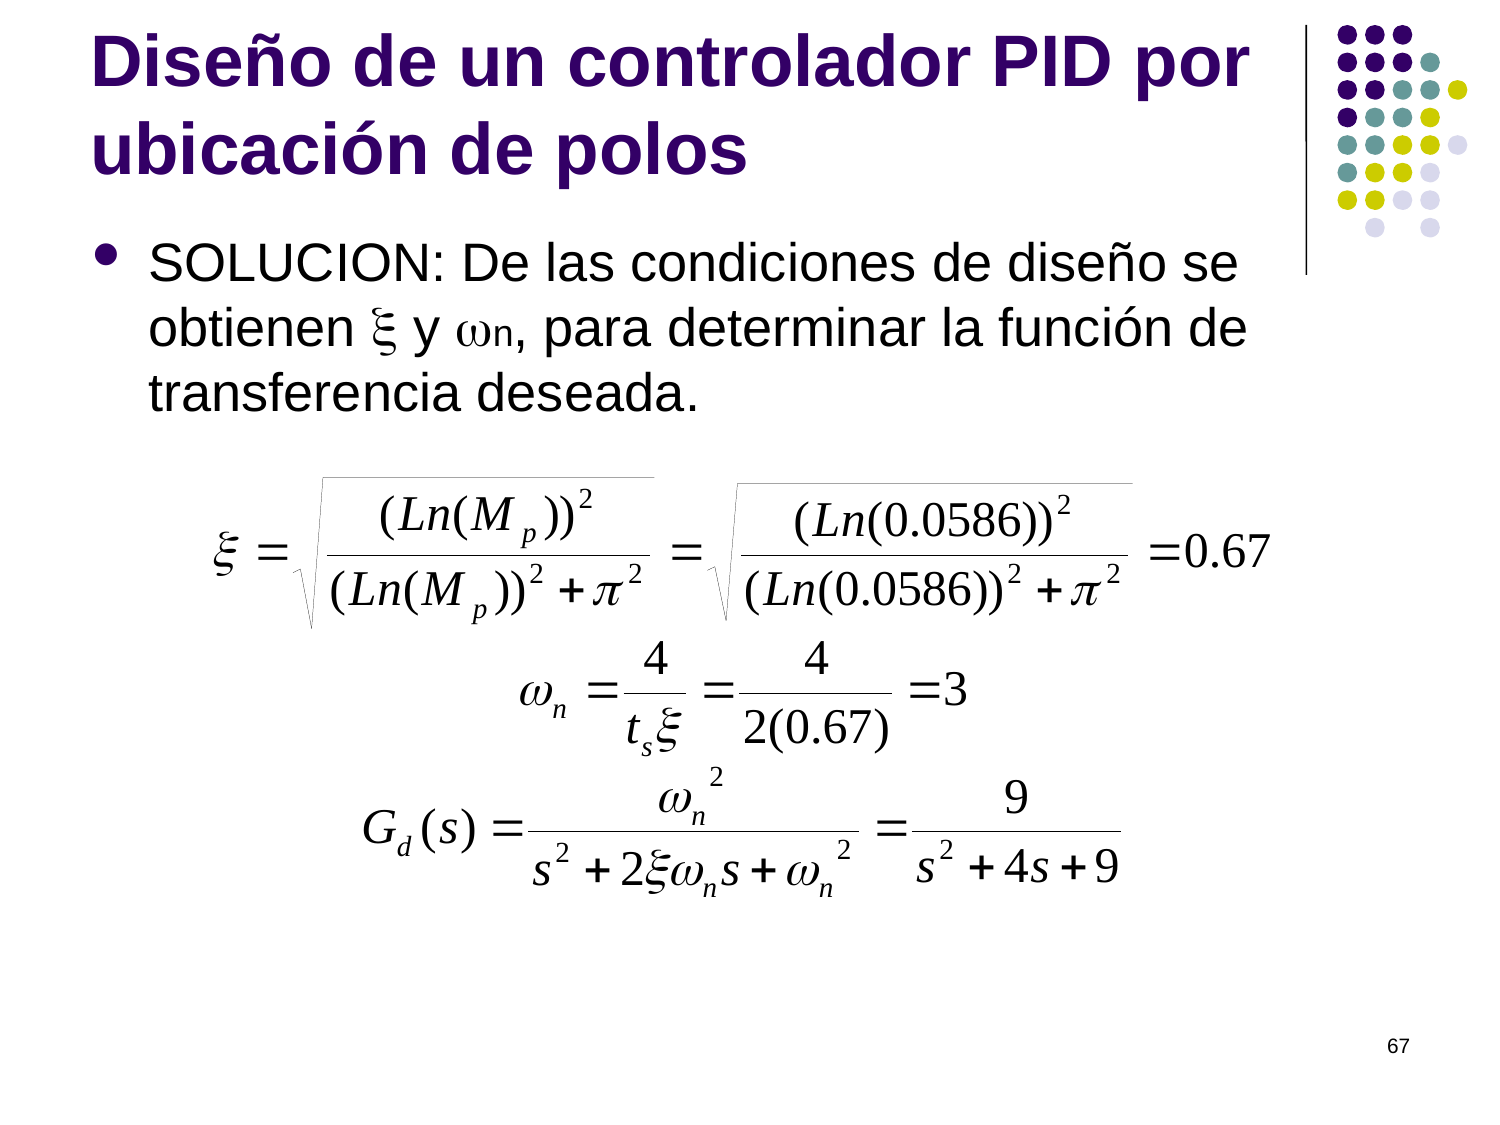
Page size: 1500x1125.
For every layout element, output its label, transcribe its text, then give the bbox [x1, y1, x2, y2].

list SOLUCION: De las condiciones de diseño se obtienen x y wn, para determinar la función de transferencia deseada. [76, 220, 1343, 433]
slide_number 67 [1074, 1025, 1425, 1100]
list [206, 467, 1282, 911]
title Diseño de un controlador PID por ubicación de polos [75, 20, 1313, 197]
